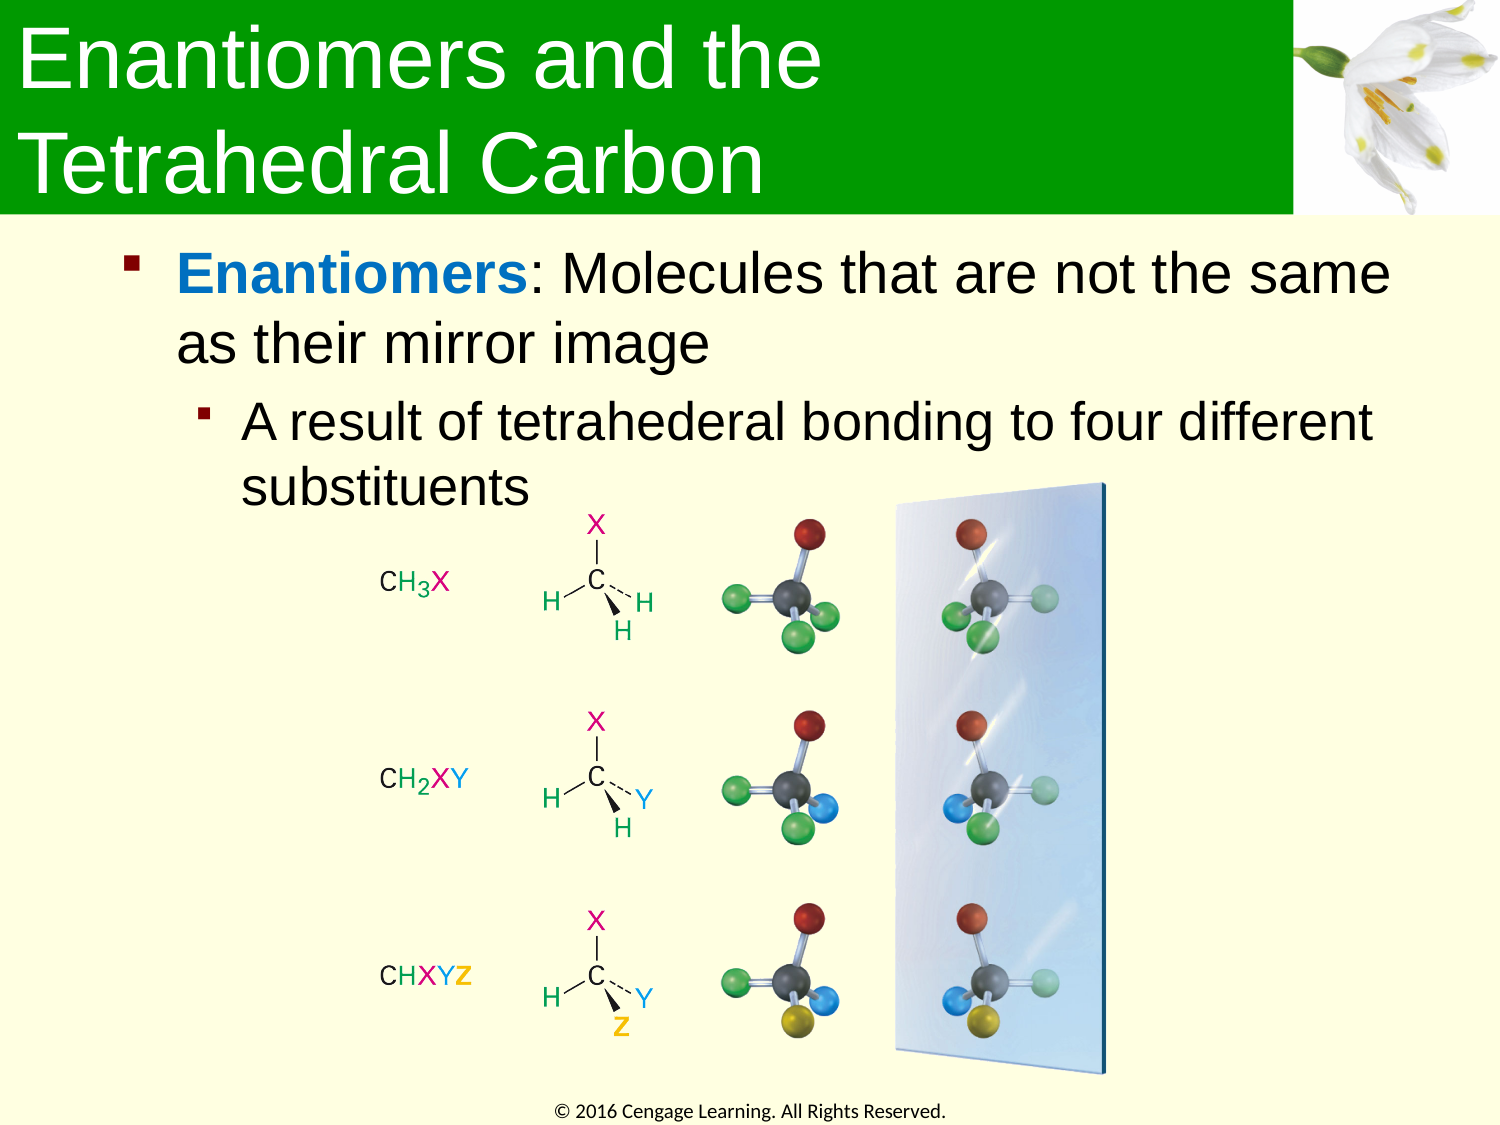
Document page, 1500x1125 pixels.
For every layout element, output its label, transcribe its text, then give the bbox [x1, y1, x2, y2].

title Enantiomers and the Tetrahedral Carbon [0, 0, 1288, 213]
picture [1293, 0, 1500, 215]
picture [378, 470, 1126, 1094]
list Enantiomers: Molecules that are not the same as their mirror image A result of tetrahederal bonding to four different substituents [103, 227, 1450, 1065]
